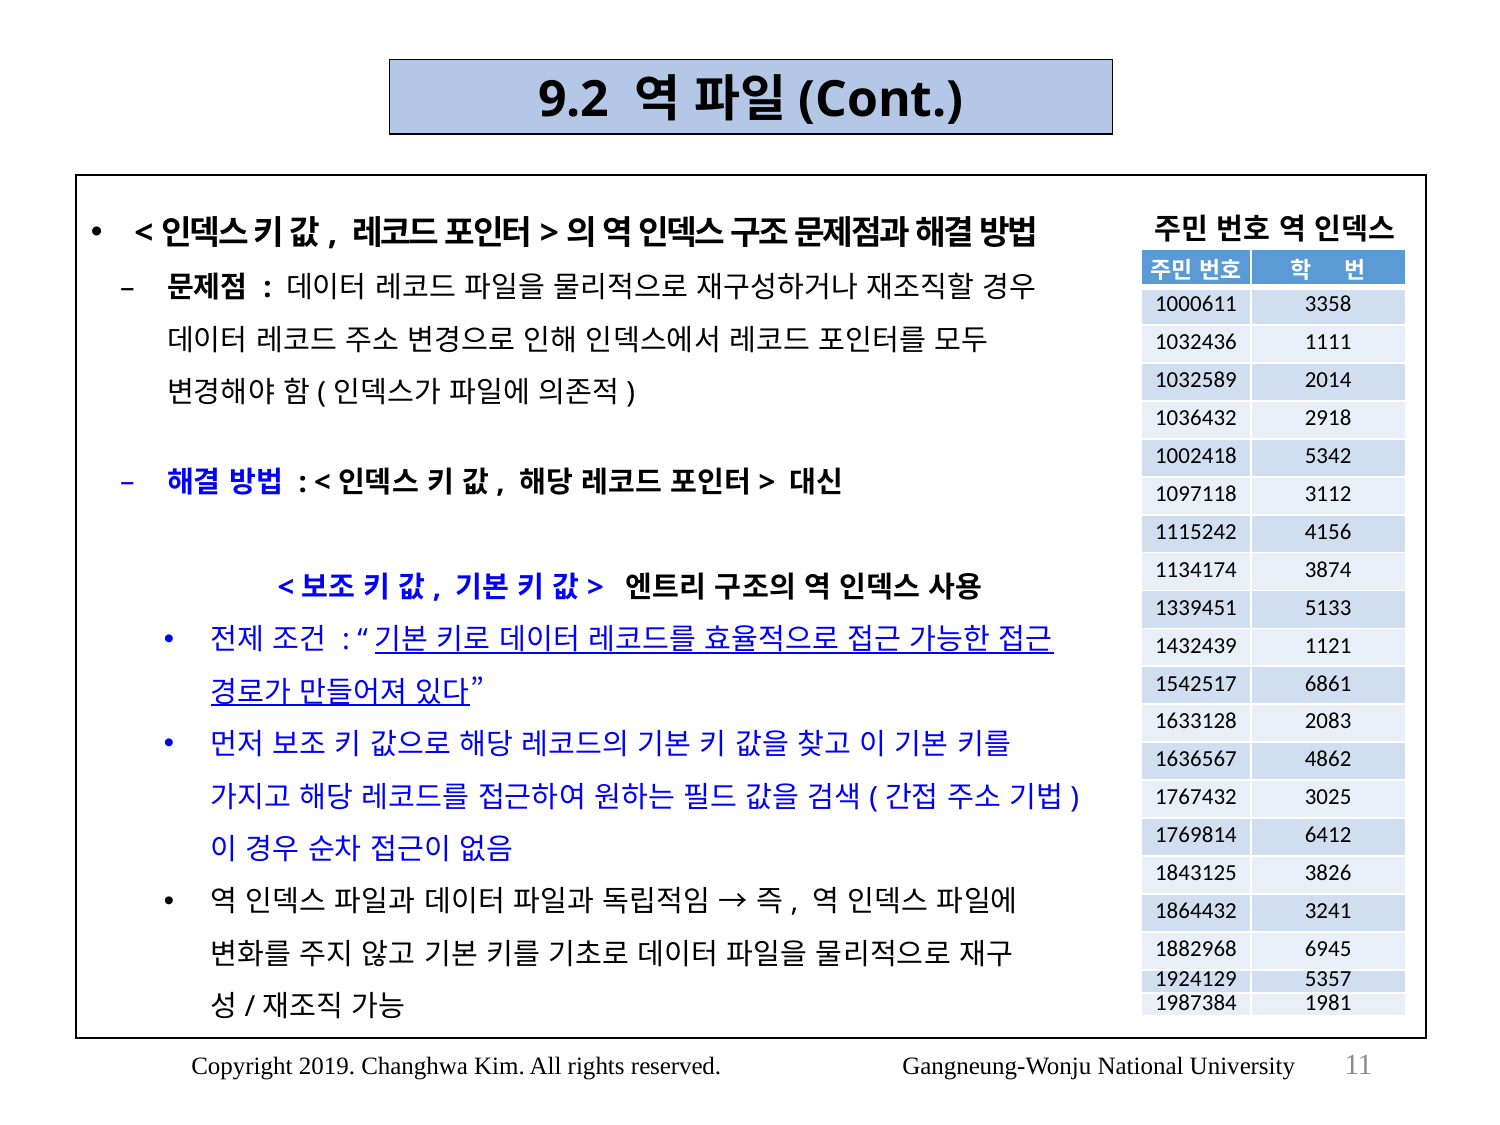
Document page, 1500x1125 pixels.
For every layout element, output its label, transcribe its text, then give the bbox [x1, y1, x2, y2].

table_cell 5357 [1252, 971, 1405, 992]
table_cell 1987384 [1142, 994, 1250, 1015]
table_cell 5342 [1252, 440, 1405, 476]
table_cell 1032589 [1142, 364, 1250, 400]
table_cell 2083 [1252, 705, 1405, 741]
table_cell 4862 [1252, 743, 1405, 779]
table_cell 3358 [1252, 290, 1405, 324]
text_box [1107, 174, 1426, 1039]
text_box 주민 번호 역 인덱스 [1139, 202, 1411, 253]
table_cell 1633128 [1142, 705, 1250, 741]
table_cell 1542517 [1142, 667, 1250, 703]
table_cell 1636567 [1142, 743, 1250, 779]
table_cell 5133 [1252, 591, 1405, 628]
table_cell 1097118 [1142, 478, 1250, 514]
table_cell 3874 [1252, 553, 1405, 590]
table_cell 4156 [1252, 516, 1405, 552]
table_cell 1864432 [1142, 895, 1250, 931]
table_cell 1432439 [1142, 629, 1250, 665]
table_cell 3241 [1252, 895, 1405, 931]
table_cell 1032436 [1142, 326, 1250, 362]
table_cell 3826 [1252, 857, 1405, 893]
table_header 학 번 [1252, 253, 1405, 284]
table_cell 6412 [1252, 819, 1405, 855]
table_cell 1843125 [1142, 857, 1250, 893]
text_box <인덱스 키 값, 레코드 포인터>의 역 인덱스 구조 문제점과 해결 방법 문제점 : 데이터 레코드 파일을 물리적으로 재구성하거나 재조직할 경우 데이터 레코드 주소 변경으로 인해 인덱스에서 레코드 포인터를 모두 변경해야 함(인덱스가 파일에 의존적) 해결 방법 : <인덱스 키 값, 해당 레코드 포인터> 대신 <보조 키 값, 기본 키 값> 엔트리 구조의 역 인덱스 사용 전제 조건 : “기본 키로 데이터 레코드를 효율적으로 접근 가능한 접근 경로가 만들어져 있다” 먼저 보조 키 값으로 해당 레코드의 기본 키 값을 찾고 이 기본 키를 가지고 해당 레코드를 접근하여 원하는 필드 값을 검색(간접 주소 기법) 이 경우 순차 접근이 없음 역 인덱스 파일과 데이터 파일과 독립적임 → 즉, 역 인덱스 파일에 변화를 주지 않고 기본 키를 기초로 데이터 파일을 물리적으로 재구성/재조직 가능 [75, 173, 1107, 1042]
table_cell 1121 [1252, 629, 1405, 665]
table_cell 1115242 [1142, 516, 1250, 552]
text_box Copyright 2019. Changhwa Kim. All rights reserved. Gangneung-Wonju National University [176, 1042, 1334, 1103]
text_box 9.2 역 파일(Cont.) [389, 59, 1113, 135]
table_cell 3025 [1252, 781, 1405, 817]
table_cell 2918 [1252, 402, 1405, 438]
table_cell 1000611 [1142, 290, 1250, 324]
table_cell 1981 [1252, 994, 1405, 1015]
table_cell 1339451 [1142, 591, 1250, 628]
table_cell 1767432 [1142, 781, 1250, 817]
slide_number 11 [1107, 1039, 1388, 1100]
table_cell 1036432 [1142, 402, 1250, 438]
table_cell 1111 [1252, 326, 1405, 362]
table_cell 6945 [1252, 933, 1405, 969]
table_header 주민 번호 [1142, 253, 1250, 284]
table_cell 1134174 [1142, 553, 1250, 590]
table_cell 6861 [1252, 667, 1405, 703]
table_cell 3112 [1252, 478, 1405, 514]
table_cell 1002418 [1142, 440, 1250, 476]
table_cell 1882968 [1142, 933, 1250, 969]
table_cell 2014 [1252, 364, 1405, 400]
table_cell 1769814 [1142, 819, 1250, 855]
table_cell 1924129 [1142, 971, 1250, 992]
